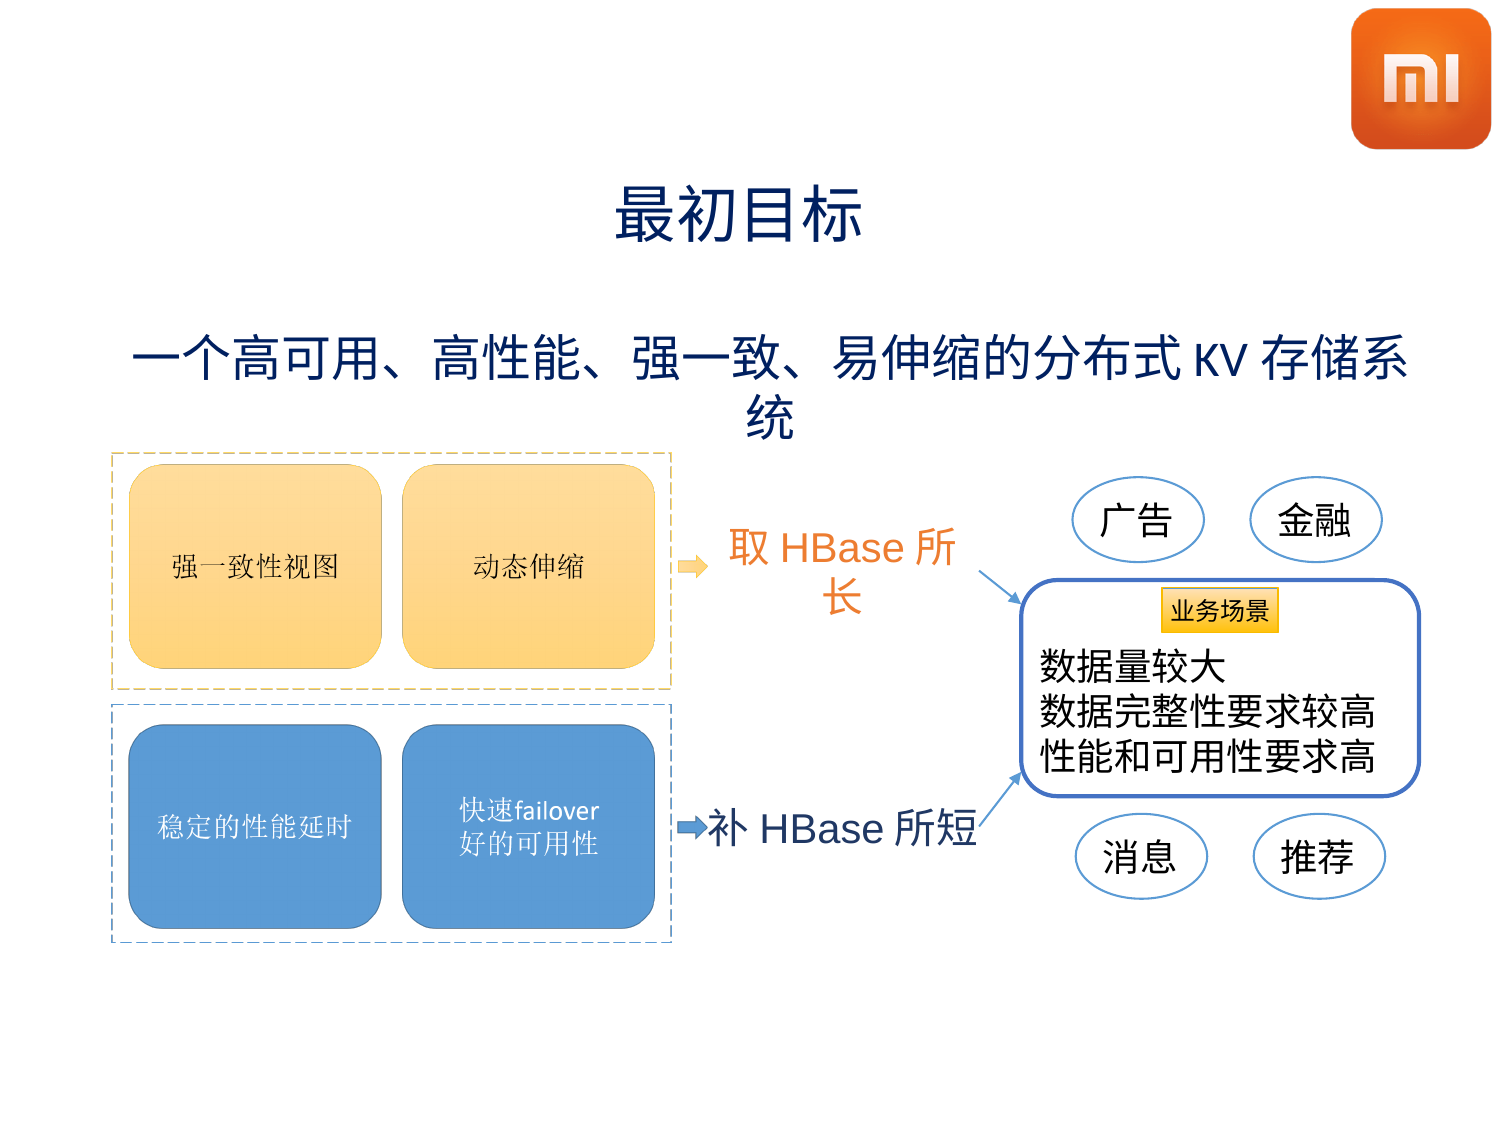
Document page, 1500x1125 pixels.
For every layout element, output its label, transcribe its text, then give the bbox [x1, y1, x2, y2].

text_box 取HBase所长 [708, 512, 980, 629]
text_box 数据量较大 数据完整性要求较高 性能和可用性要求高 [1019, 577, 1422, 799]
text_box 金融 [1250, 477, 1382, 563]
text_box 一个高可用、高性能、强一致、易伸缩的分布式KV存储系统 [105, 321, 1437, 453]
text_box 业务场景 [1161, 587, 1279, 633]
text_box 消息 [1075, 813, 1208, 899]
text_box 推荐 [1253, 813, 1386, 899]
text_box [978, 570, 1022, 605]
text_box 补HBase所短 [708, 793, 997, 860]
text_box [978, 771, 1022, 827]
picture [111, 452, 708, 943]
picture [1342, 0, 1500, 158]
text_box 最初目标 [111, 167, 1367, 258]
text_box 广告 [1072, 477, 1205, 563]
